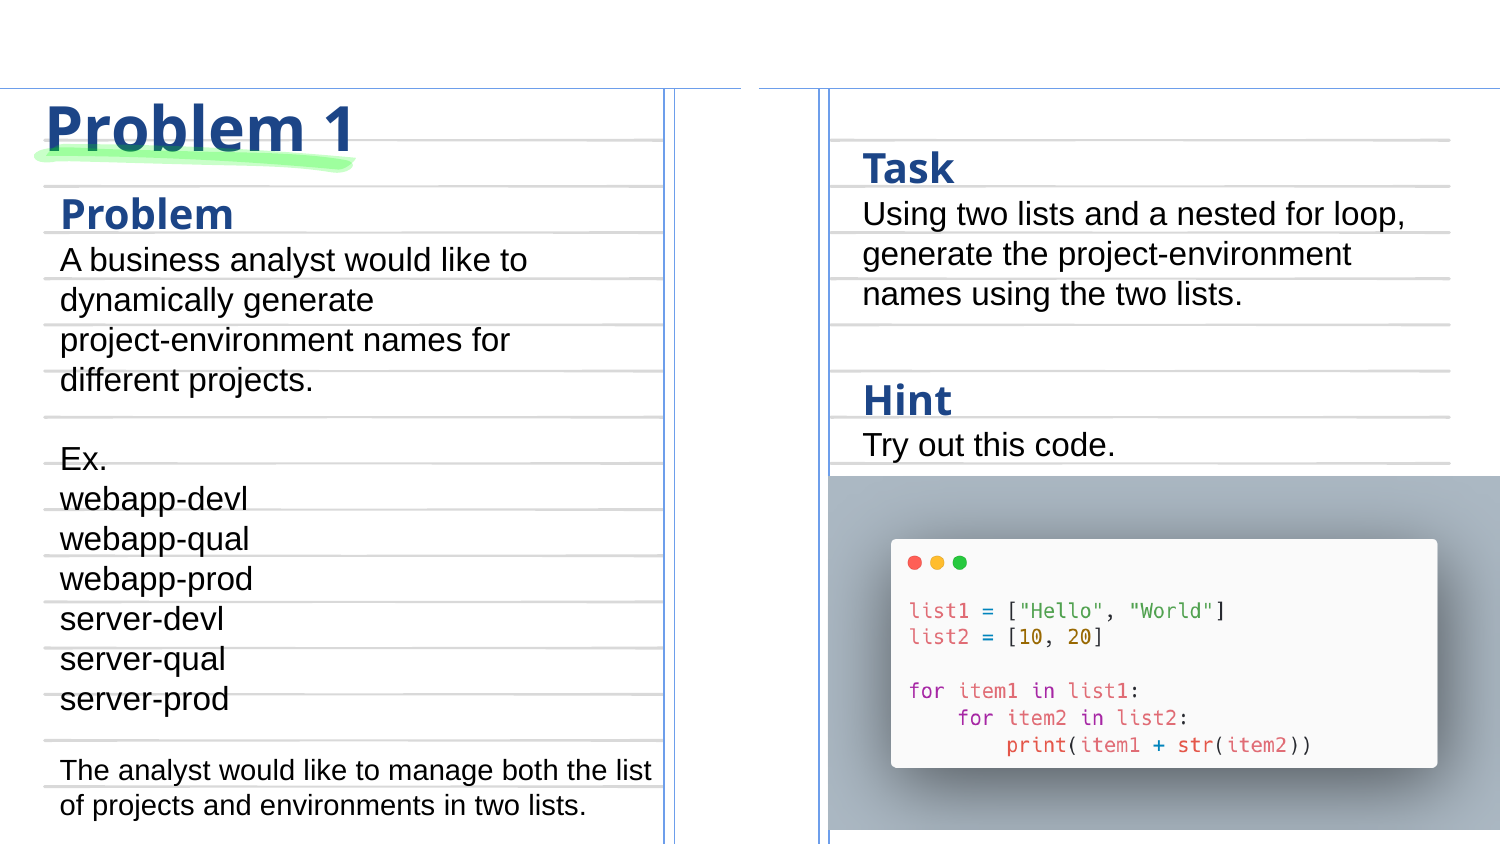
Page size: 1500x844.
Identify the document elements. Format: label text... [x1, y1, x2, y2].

title Problem 1 [44, 89, 599, 167]
text_box Hint Try out this code. [847, 358, 1439, 473]
text_box Problem A business analyst would like to dynamically generate project-environment names for different projects. Ex. webapp-devl webapp-qual webapp-prod server-devl server-qual server-prod [44, 172, 636, 744]
text_box The analyst would like to manage both the list of projects and environments in two lists. [44, 744, 673, 829]
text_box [32, 143, 361, 174]
text_box Task Using two lists and a nested for loop, generate the project-environment names using the two lists. [847, 127, 1439, 332]
picture [827, 474, 1500, 831]
